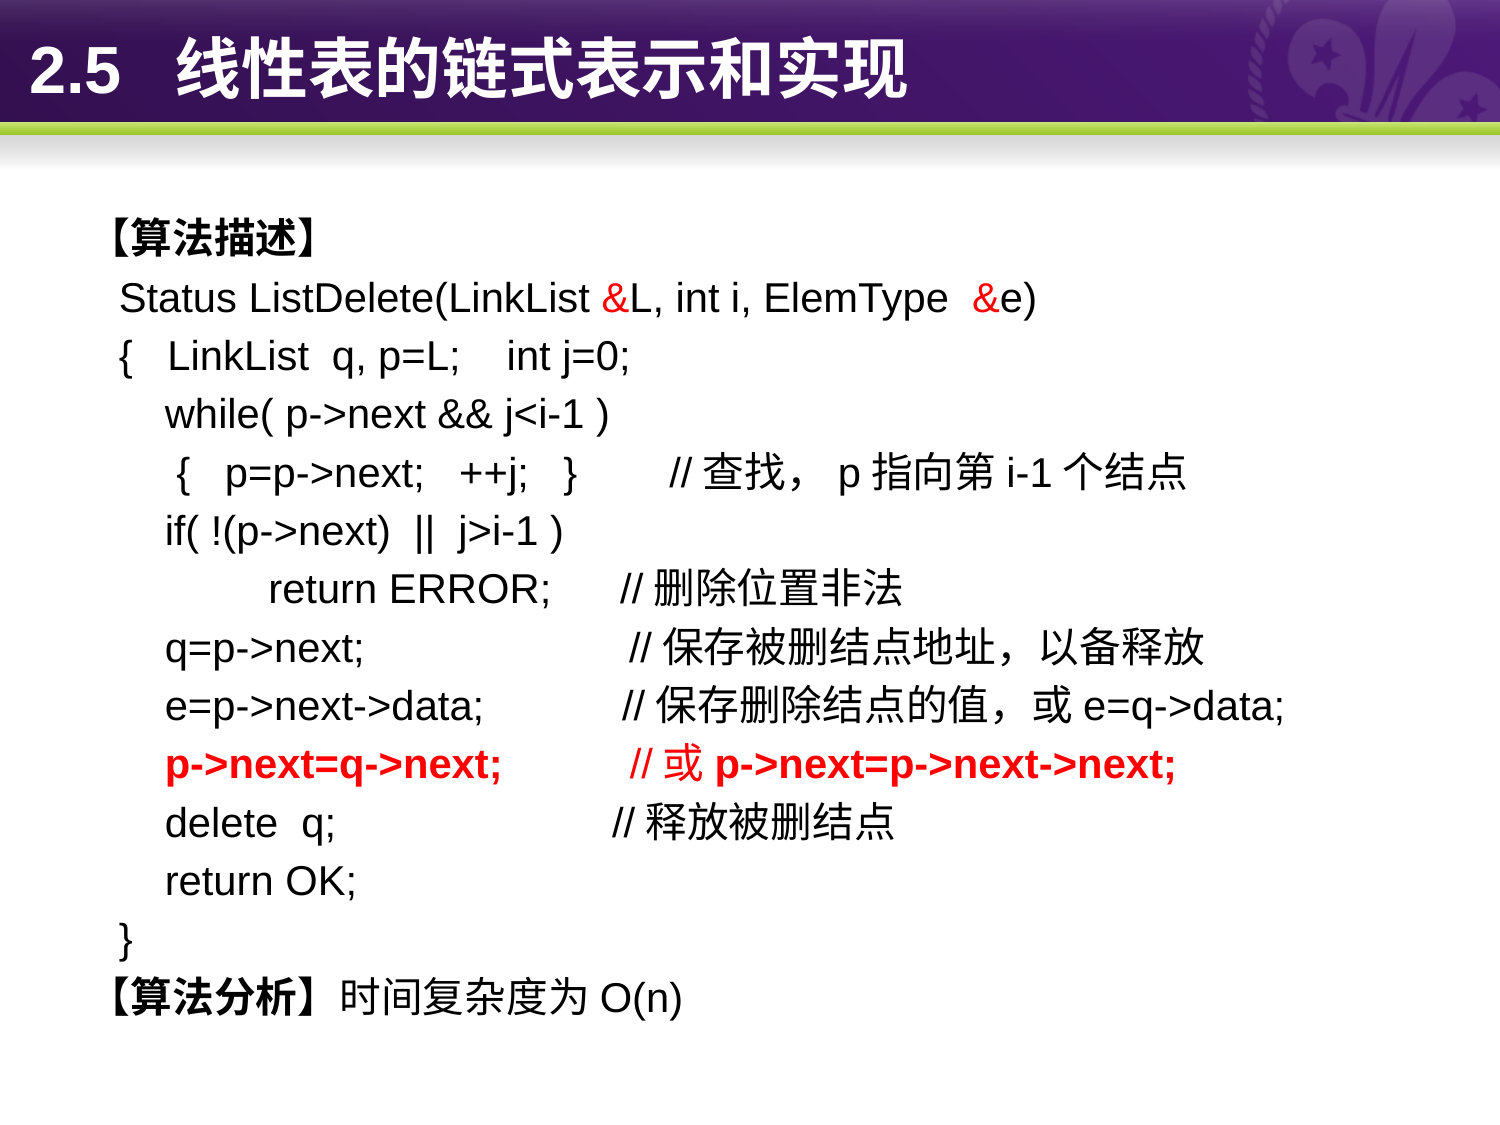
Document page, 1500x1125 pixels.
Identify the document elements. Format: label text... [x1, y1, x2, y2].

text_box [0, 0, 1500, 169]
list 【算法描述】 Status ListDelete(LinkList &L, int i, ElemType &e) { LinkList q, p=L; int j=0; while( p->next && j<i-1 ) { p=p->next; ++j; } //查找，p指向第i-1个结点 if( !(p->next) || j>i-1 ) return ERROR; //删除位置非法 q=p->next; //保存被删结点地址，以备释放 e=p->next->data; //保存删除结点的值，或e=q->data; p->next=q->next; //或p->next=p->next->next; delete q; //释放被删结点 return OK; } 【算法分析】时间复杂度为O(n) [44, 196, 1495, 1035]
